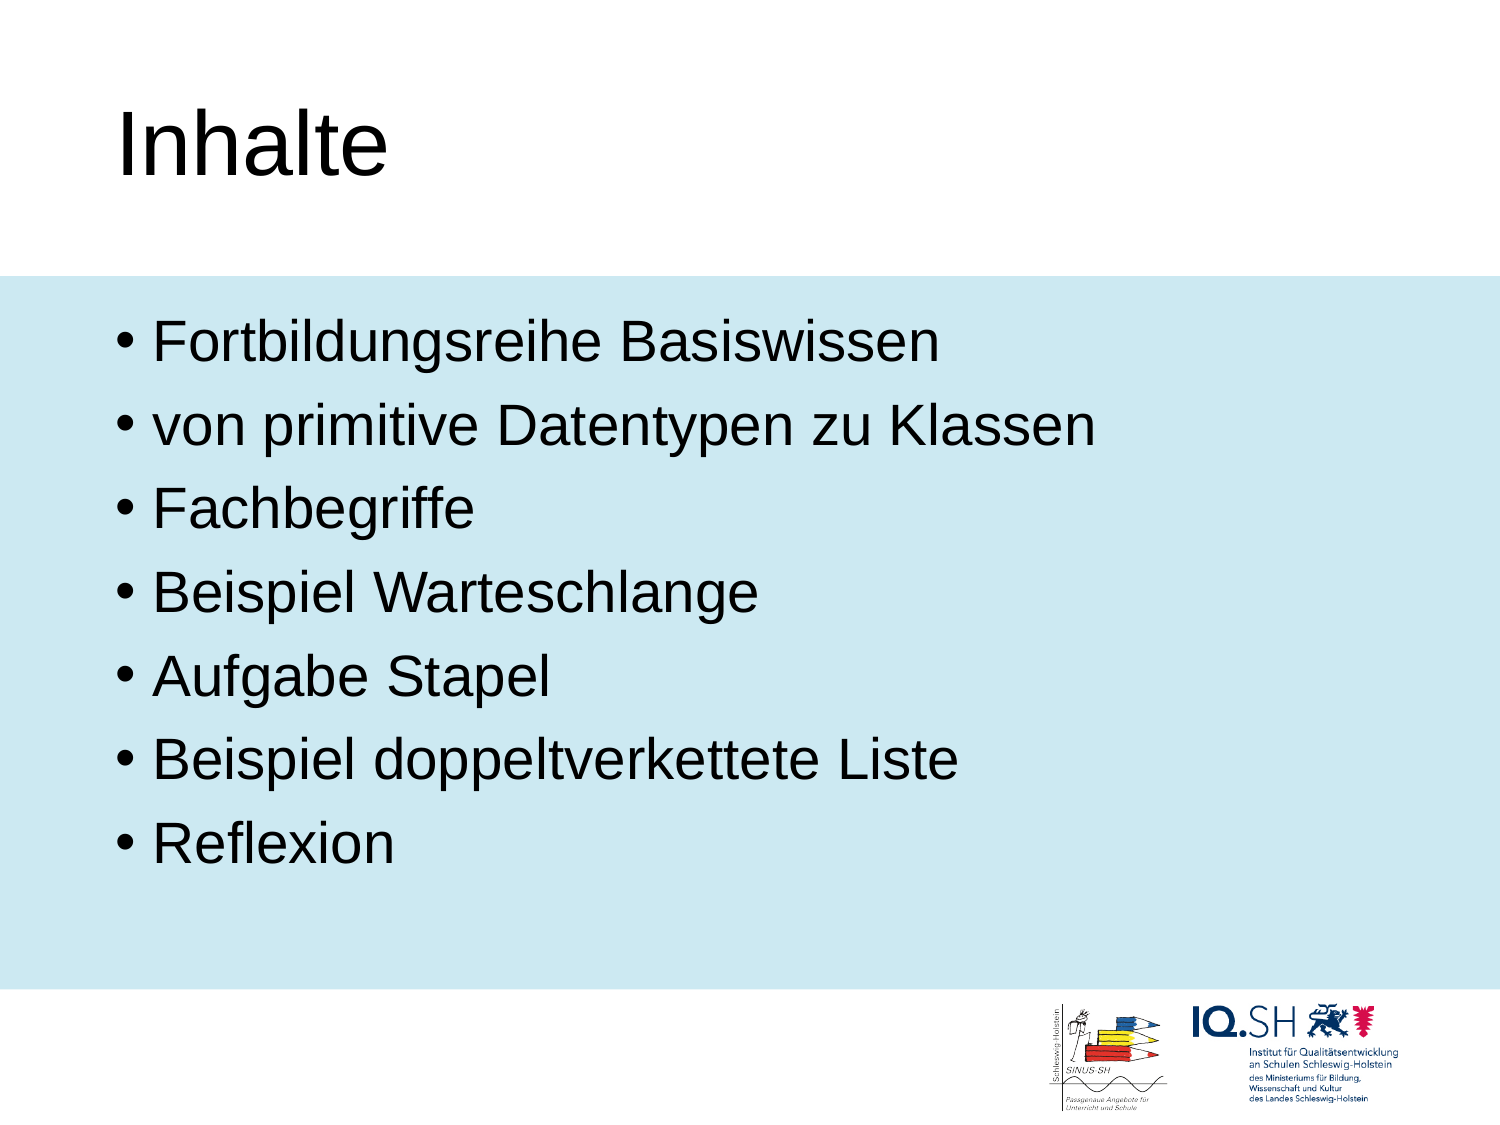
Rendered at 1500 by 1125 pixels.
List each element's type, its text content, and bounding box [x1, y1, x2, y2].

list Fortbildungsreihe Basiswissen von primitive Datentypen zu Klassen Fachbegriffe Beispiel Warteschlange Aufgabe Stapel Beispiel doppeltverkettete Liste Reflexion [100, 303, 1400, 962]
title Inhalte [100, 36, 1400, 256]
picture [956, 962, 1398, 1125]
